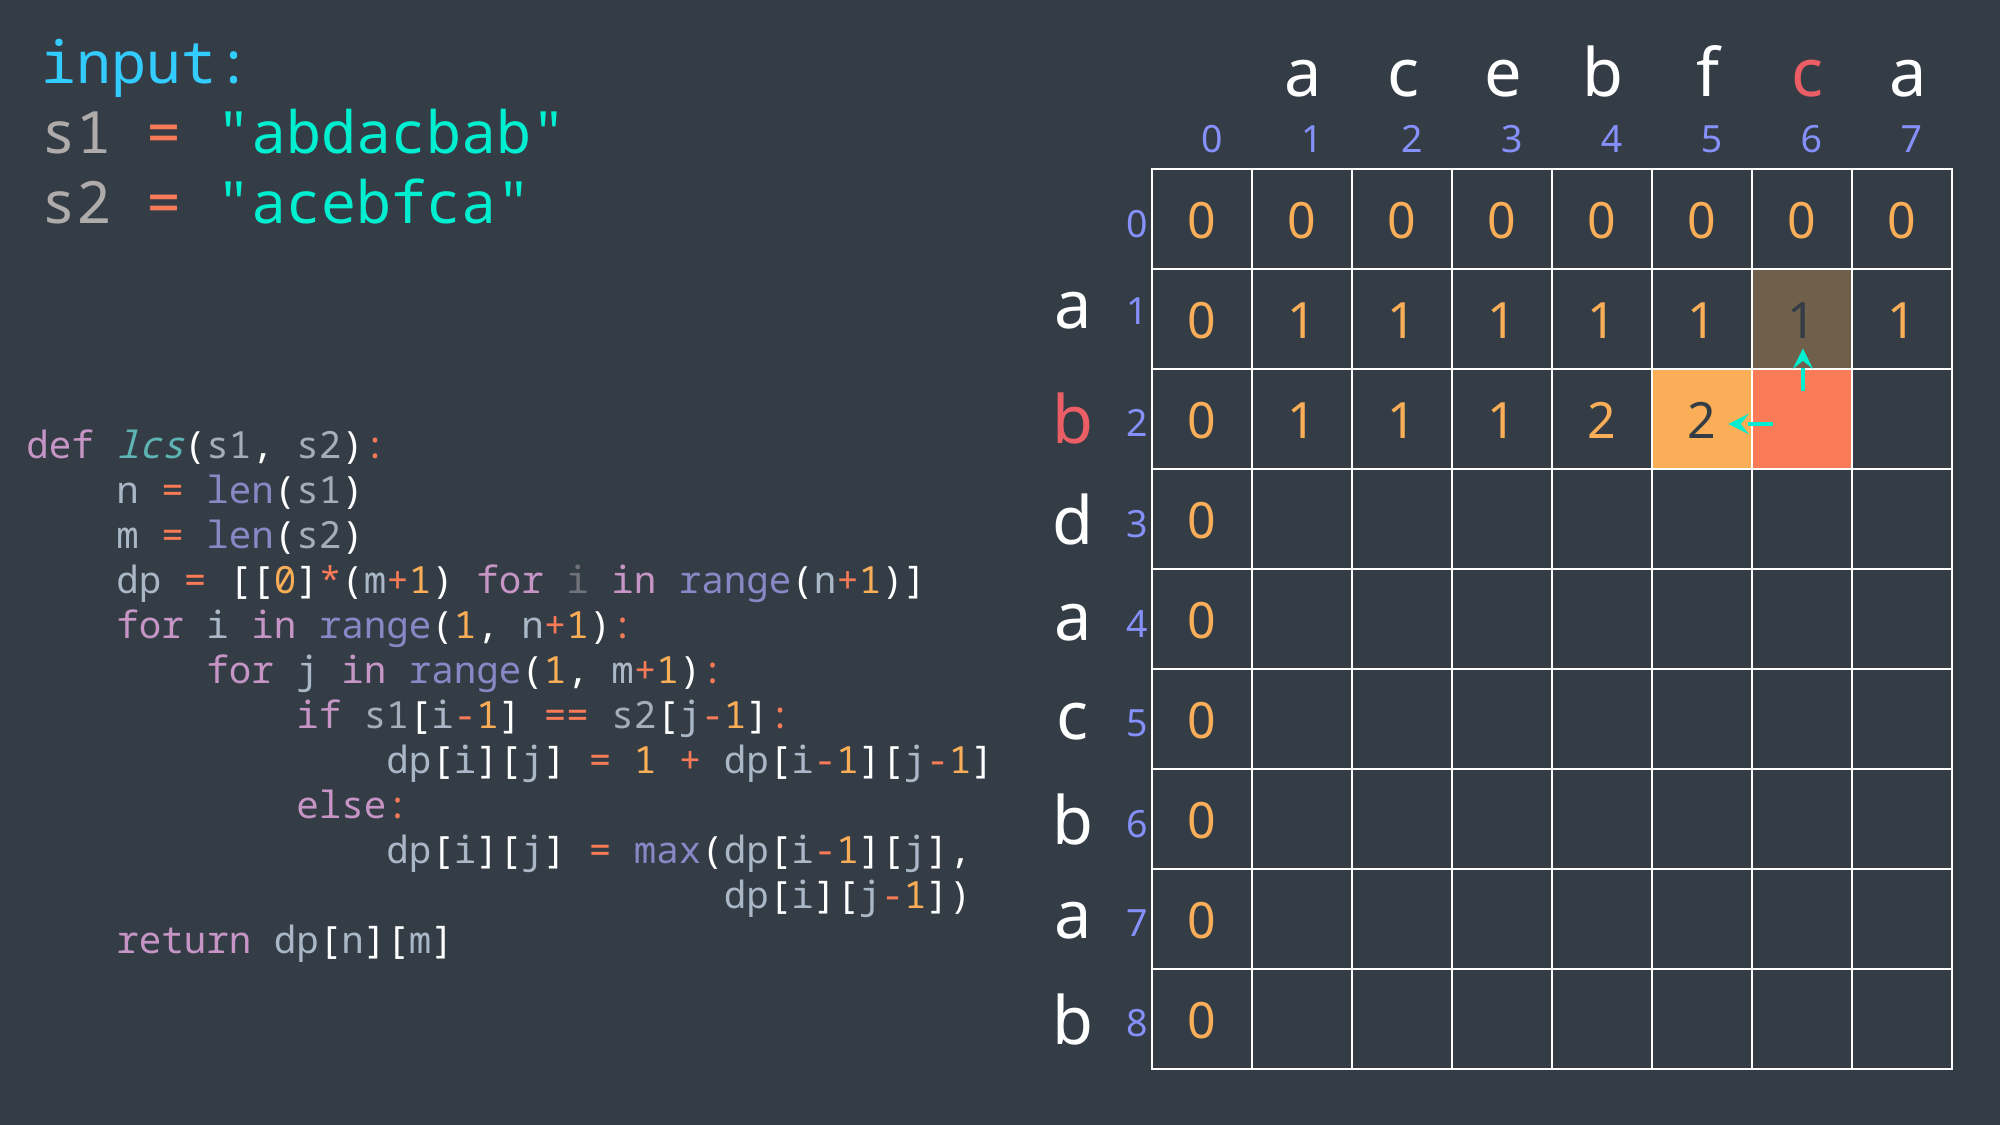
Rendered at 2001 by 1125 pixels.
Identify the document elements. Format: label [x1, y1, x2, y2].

text_box [1031, 665, 1151, 761]
text_box [11, 413, 1009, 968]
text_box [26, 18, 584, 243]
text_box [1152, 22, 1952, 1069]
text_box [1031, 254, 1151, 350]
text_box [1111, 192, 1151, 253]
text_box [1031, 470, 1151, 662]
text_box [1031, 970, 1151, 1066]
text_box [1031, 770, 1151, 960]
text_box [1031, 369, 1151, 465]
